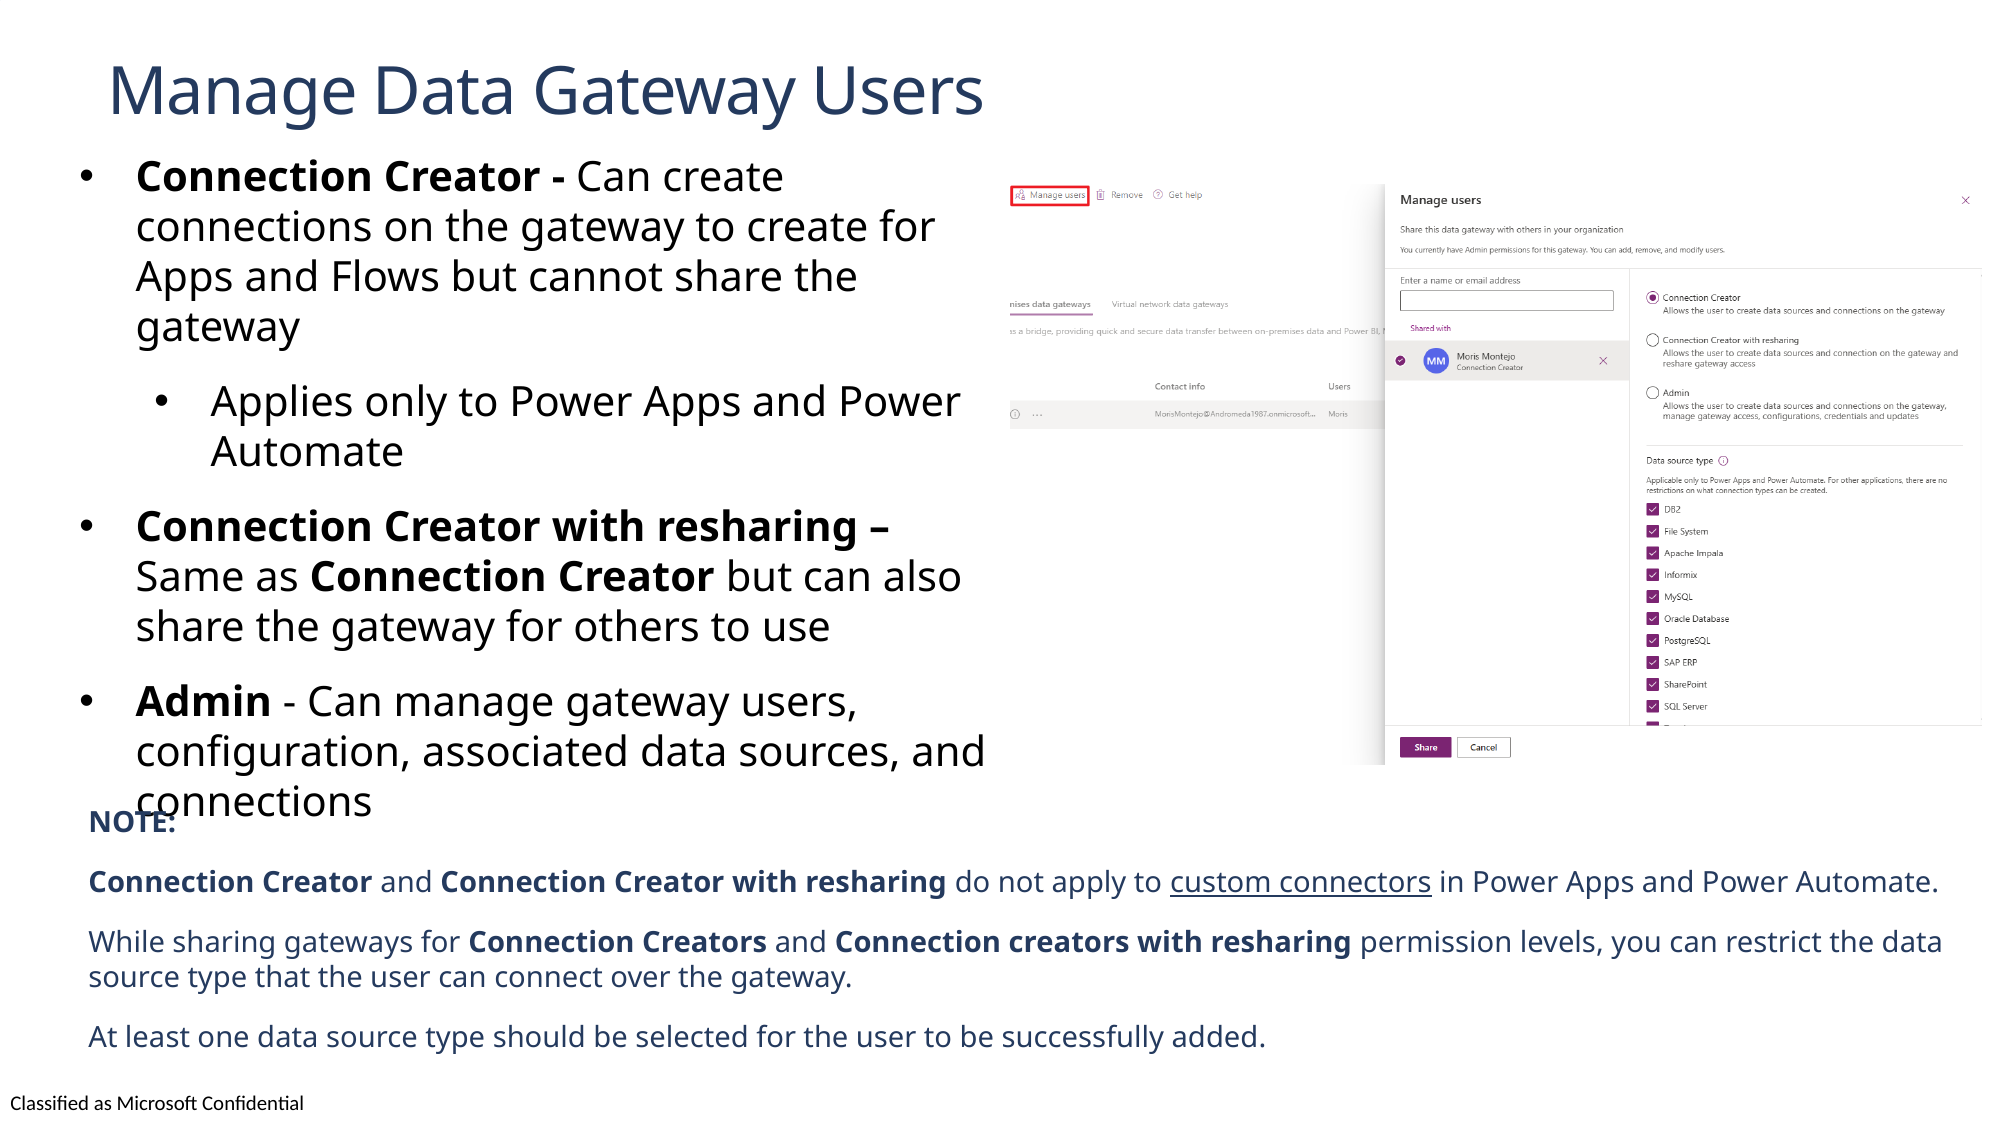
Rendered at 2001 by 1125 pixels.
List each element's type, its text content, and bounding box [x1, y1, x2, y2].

picture [1010, 184, 1982, 765]
text_box Connection Creator - Can create connections on the gateway to create for Apps and Flows but cannot share the gateway Applies only to Power Apps and Power Automate Connection Creator with resharing – Same as Connection Creator but can also share the gateway for others to use Admin - Can manage gateway users, configuration, associated data sources, and connections [64, 142, 1007, 788]
text_box NOTE: Connection Creator and Connection Creator with resharing do not apply to custom connectors in Power Apps and Power Automate. While sharing gateways for Connection Creators and Connection creators with resharing permission levels, you can restrict the data source type that the user can connect over the gateway. At least one data source type should be selected for the user to be successfully added. [64, 788, 1978, 1069]
title Manage Data Gateway Users [107, 52, 1893, 129]
